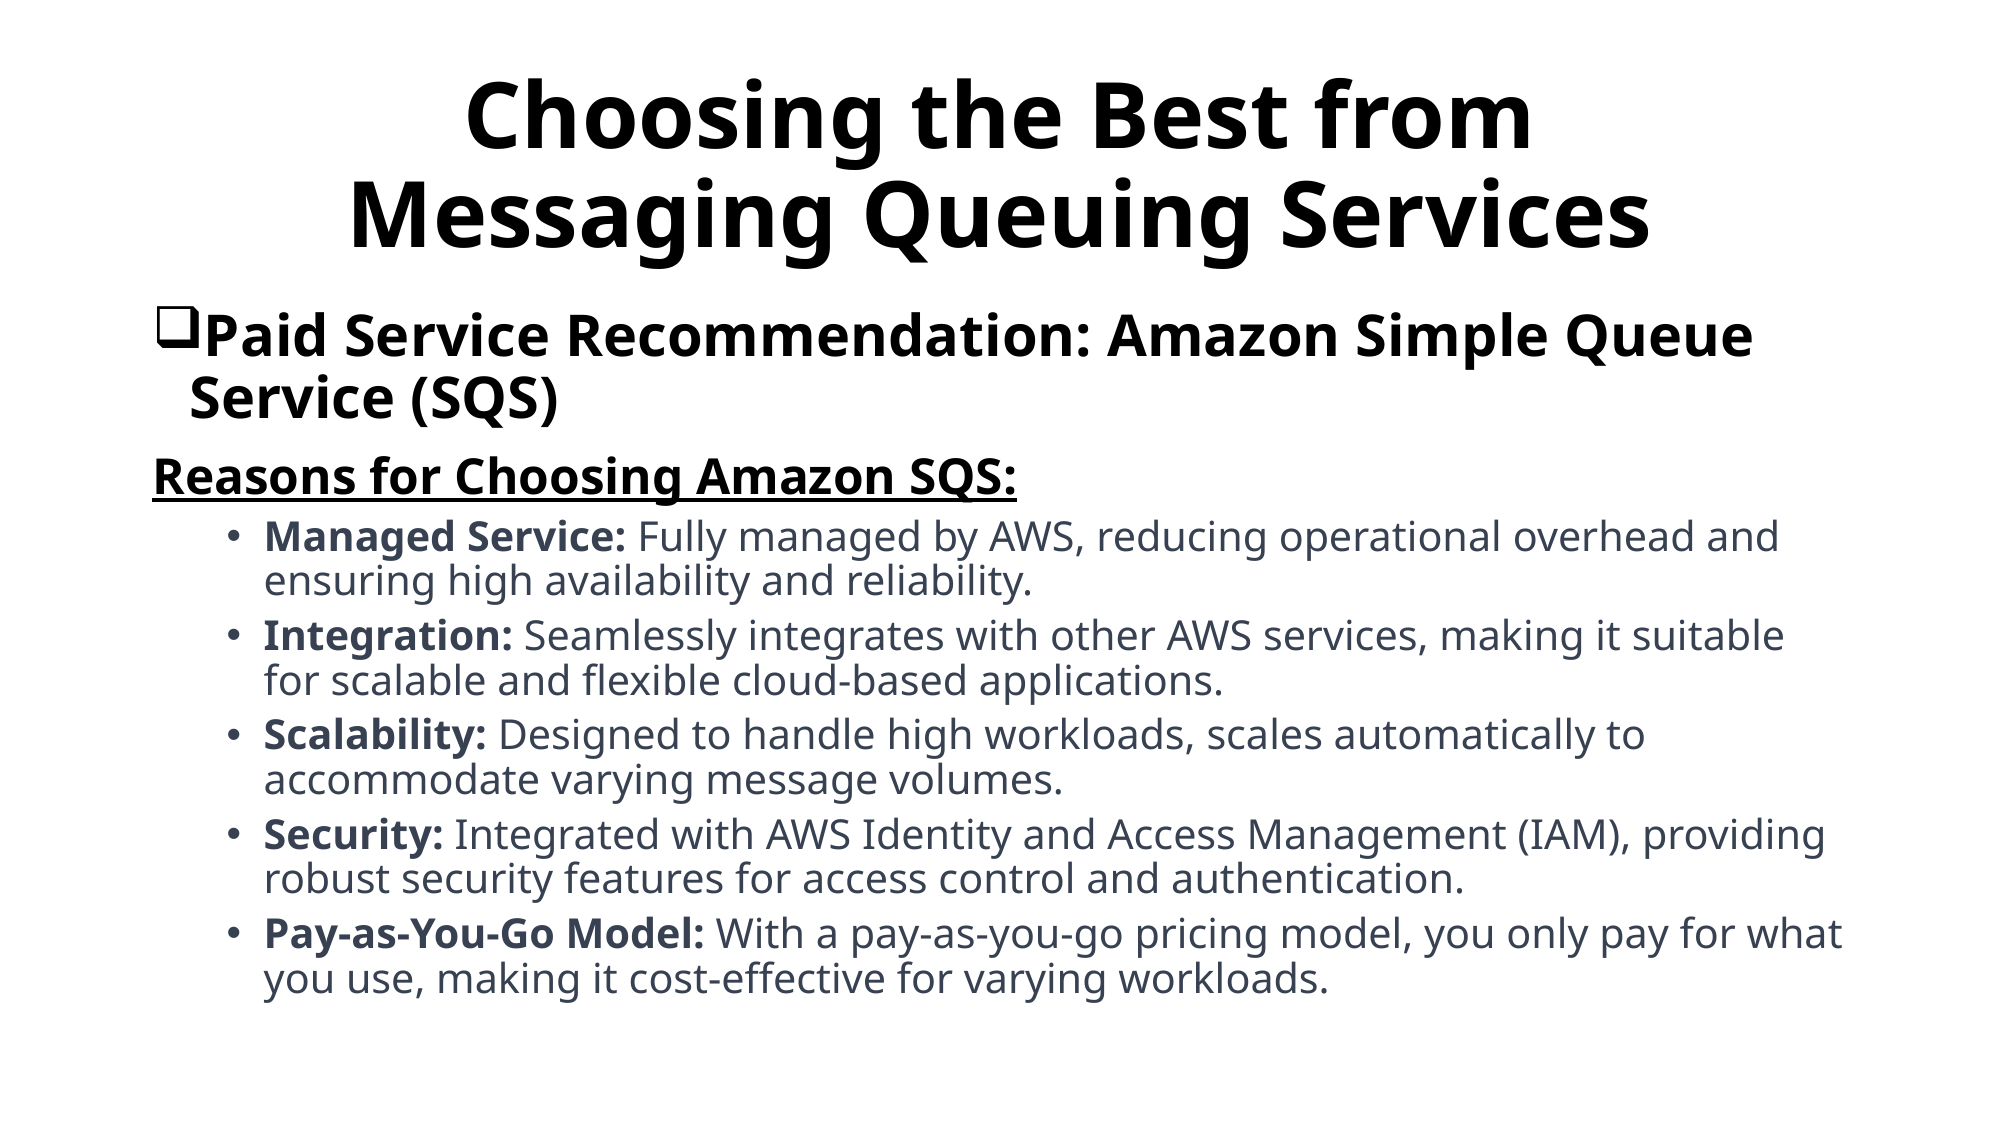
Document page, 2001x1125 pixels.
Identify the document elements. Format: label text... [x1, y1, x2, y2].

title Choosing the Best from Messaging Queuing Services [137, 59, 1863, 278]
list Paid Service Recommendation: Amazon Simple Queue Service (SQS) Reasons for Choosing Amazon SQS: Managed Service: Fully managed by AWS, reducing operational overhead and ensuring high availability and reliability. Integration: Seamlessly integrates with other AWS services, making it suitable for scalable and flexible cloud-based applications. Scalability: Designed to handle high workloads, scales automatically to accommodate varying message volumes. Security: Integrated with AWS Identity and Access Management (IAM), providing robust security features for access control and authentication. Pay-as-You-Go Model: With a pay-as-you-go pricing model, you only pay for what you use, making it cost-effective for varying workloads. [137, 299, 1863, 1014]
